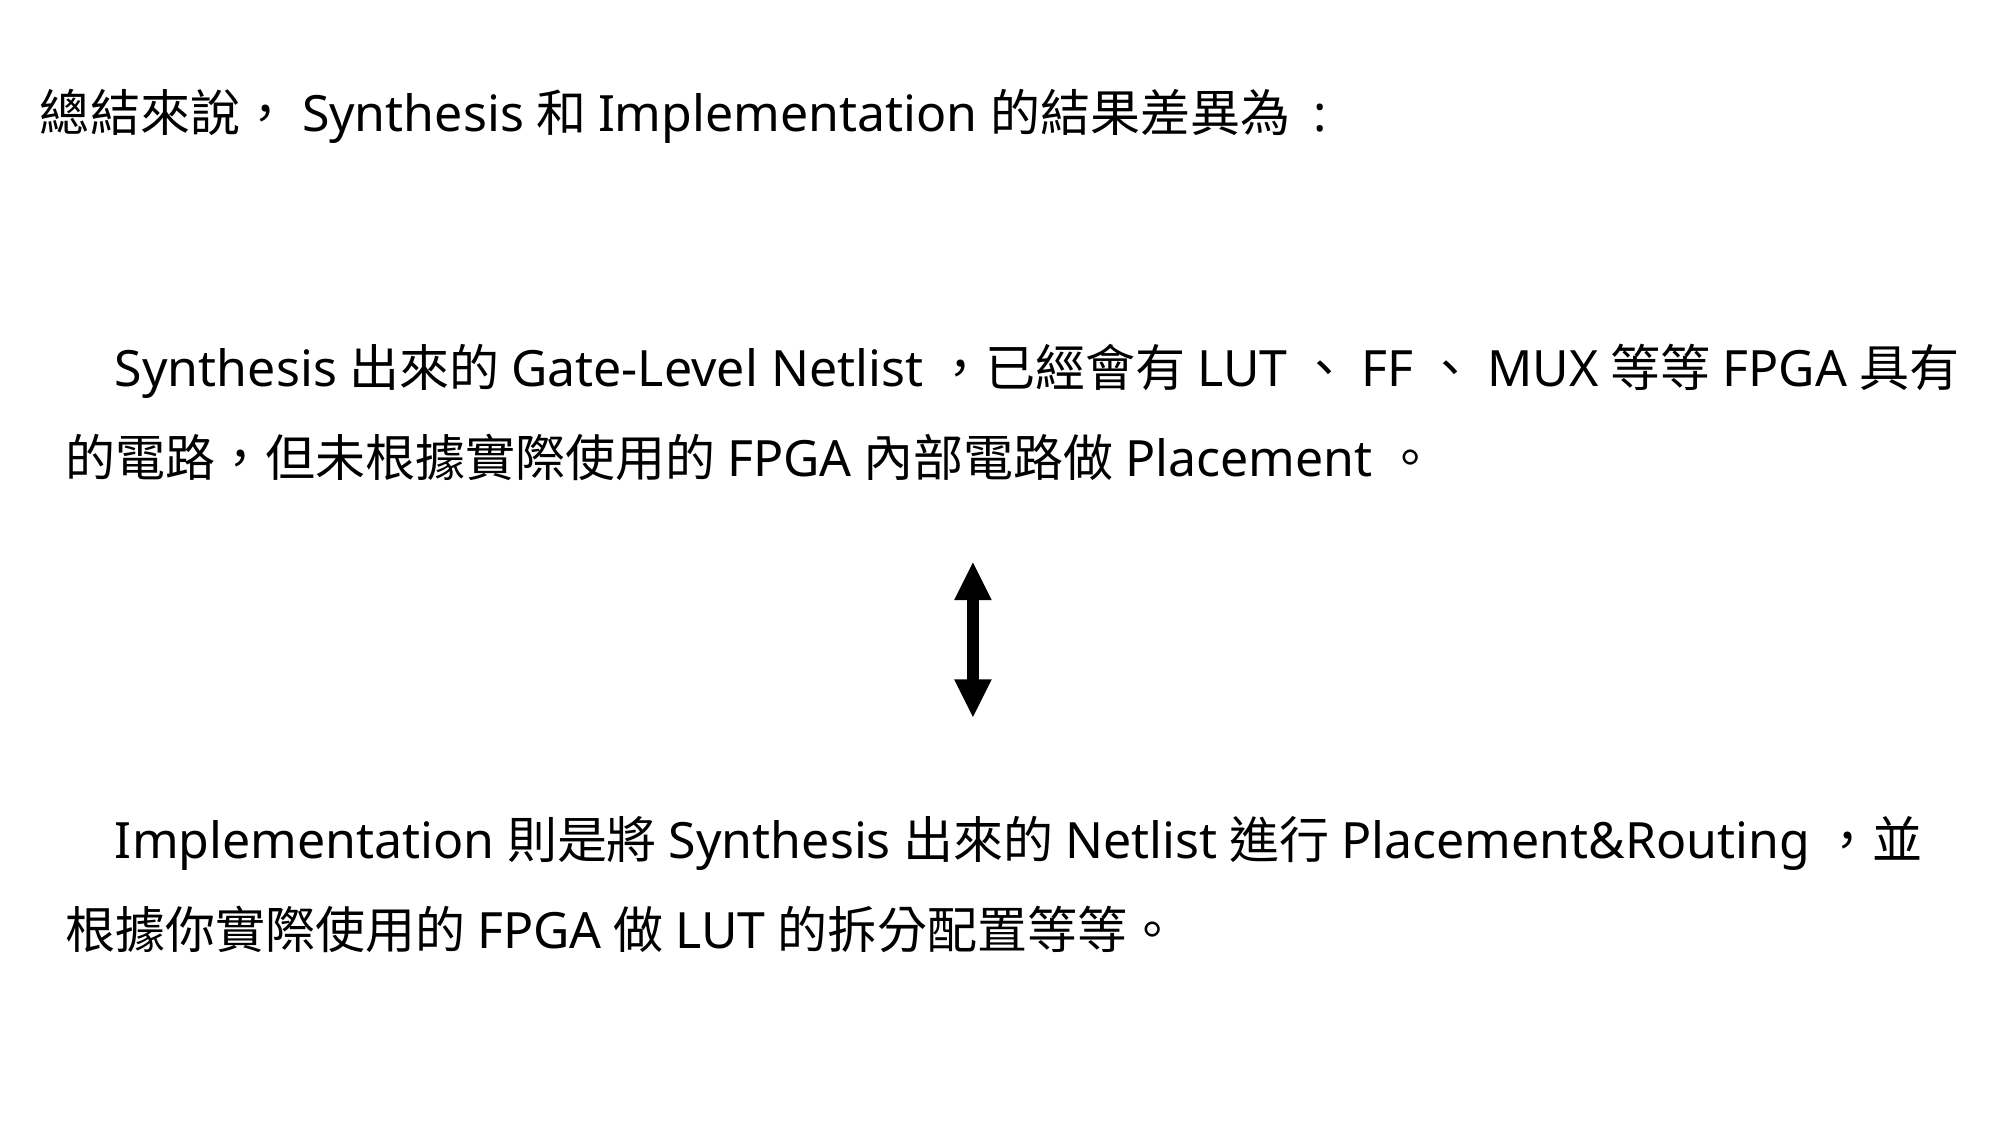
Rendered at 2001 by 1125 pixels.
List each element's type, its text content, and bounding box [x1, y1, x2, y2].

list 總結來說，Synthesis和Implementation的結果差異為 : Synthesis出來的Gate-Level Netlist，已經會有LUT、FF、MUX等等FPGA具有的電路，但未根據實際使用的FPGA內部電路做Placement。 Implementation則是將Synthesis出來的Netlist進行Placement&Routing，並根據你實際使用的FPGA做LUT的拆分配置等等。 [12, 43, 1986, 1105]
